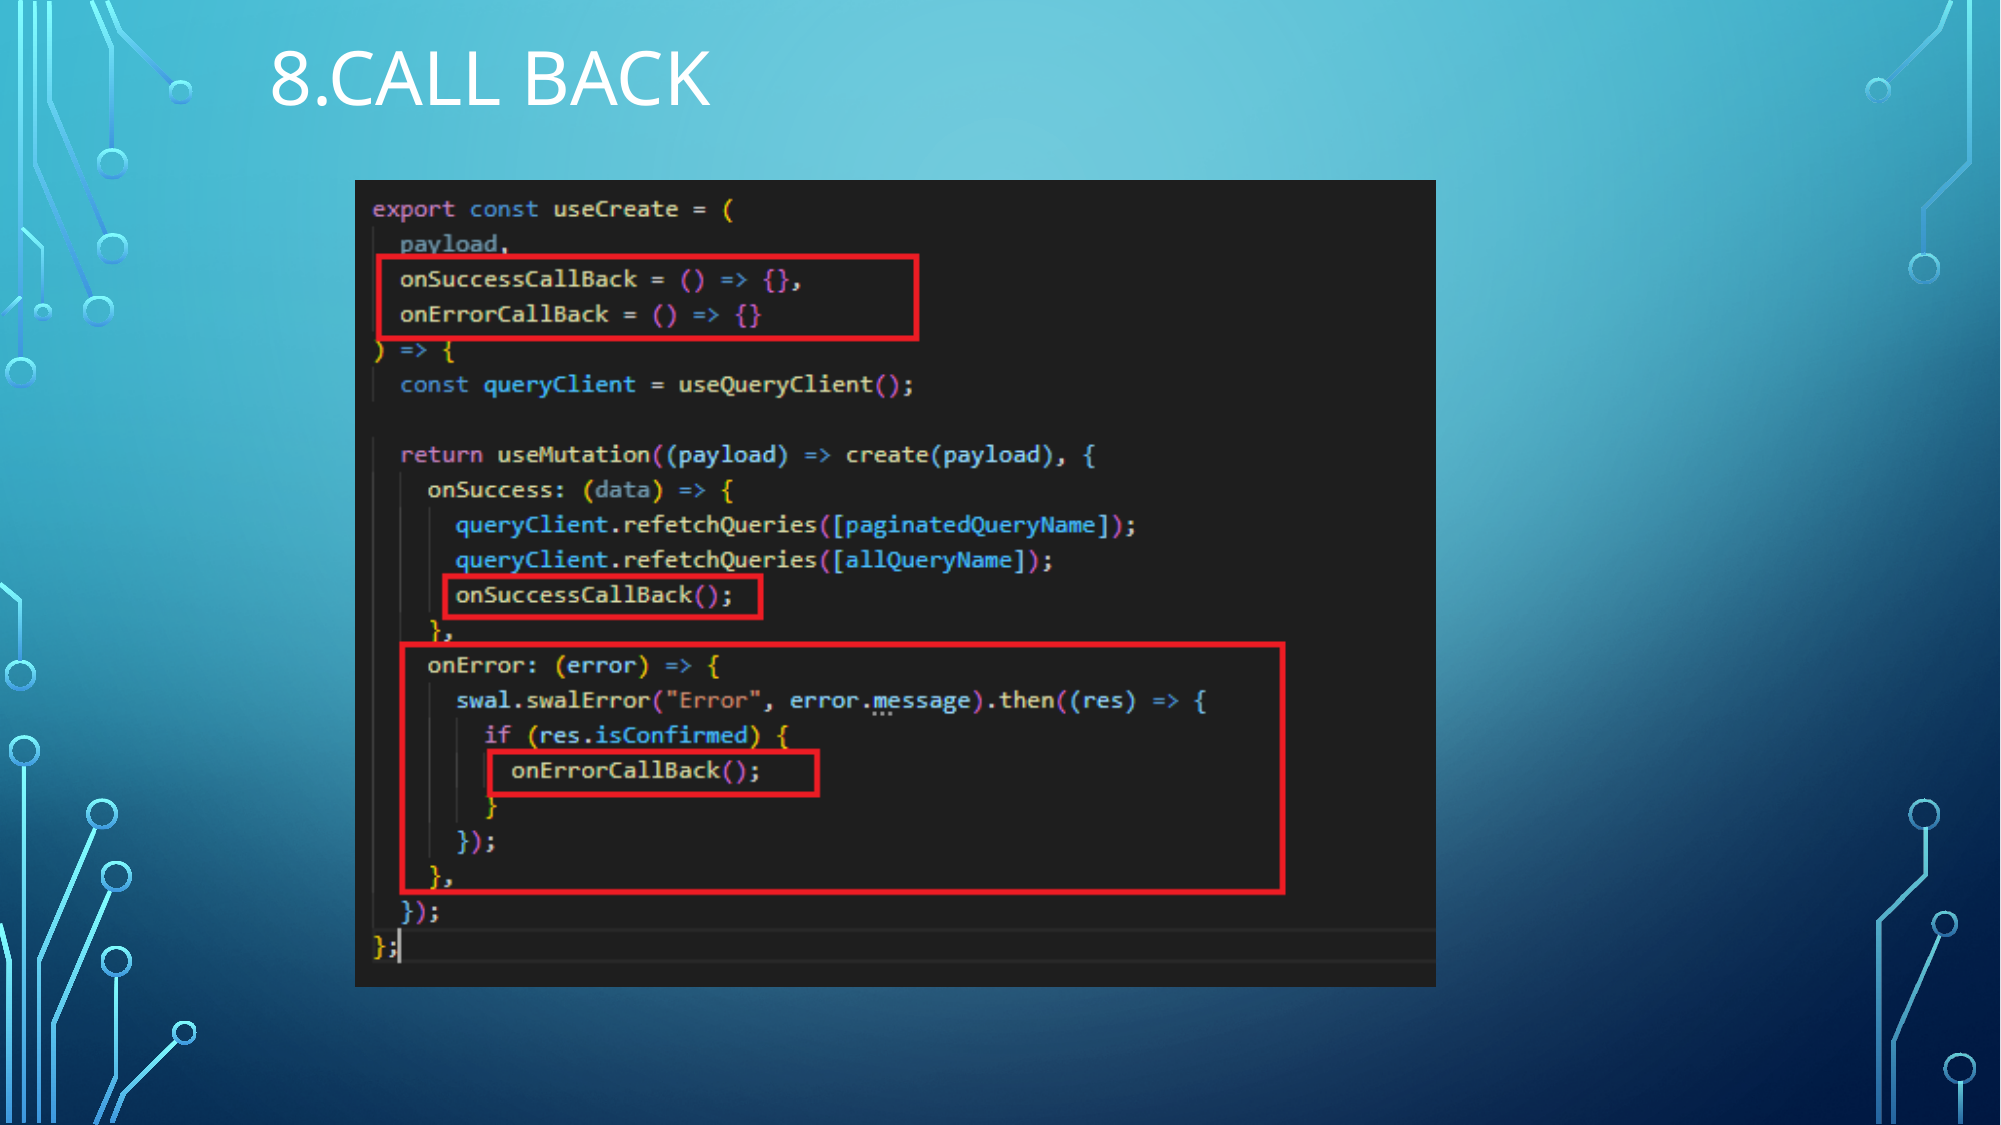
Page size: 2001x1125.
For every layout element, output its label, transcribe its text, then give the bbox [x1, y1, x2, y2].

title 8.Call back [254, 24, 1880, 138]
picture [355, 179, 1436, 987]
